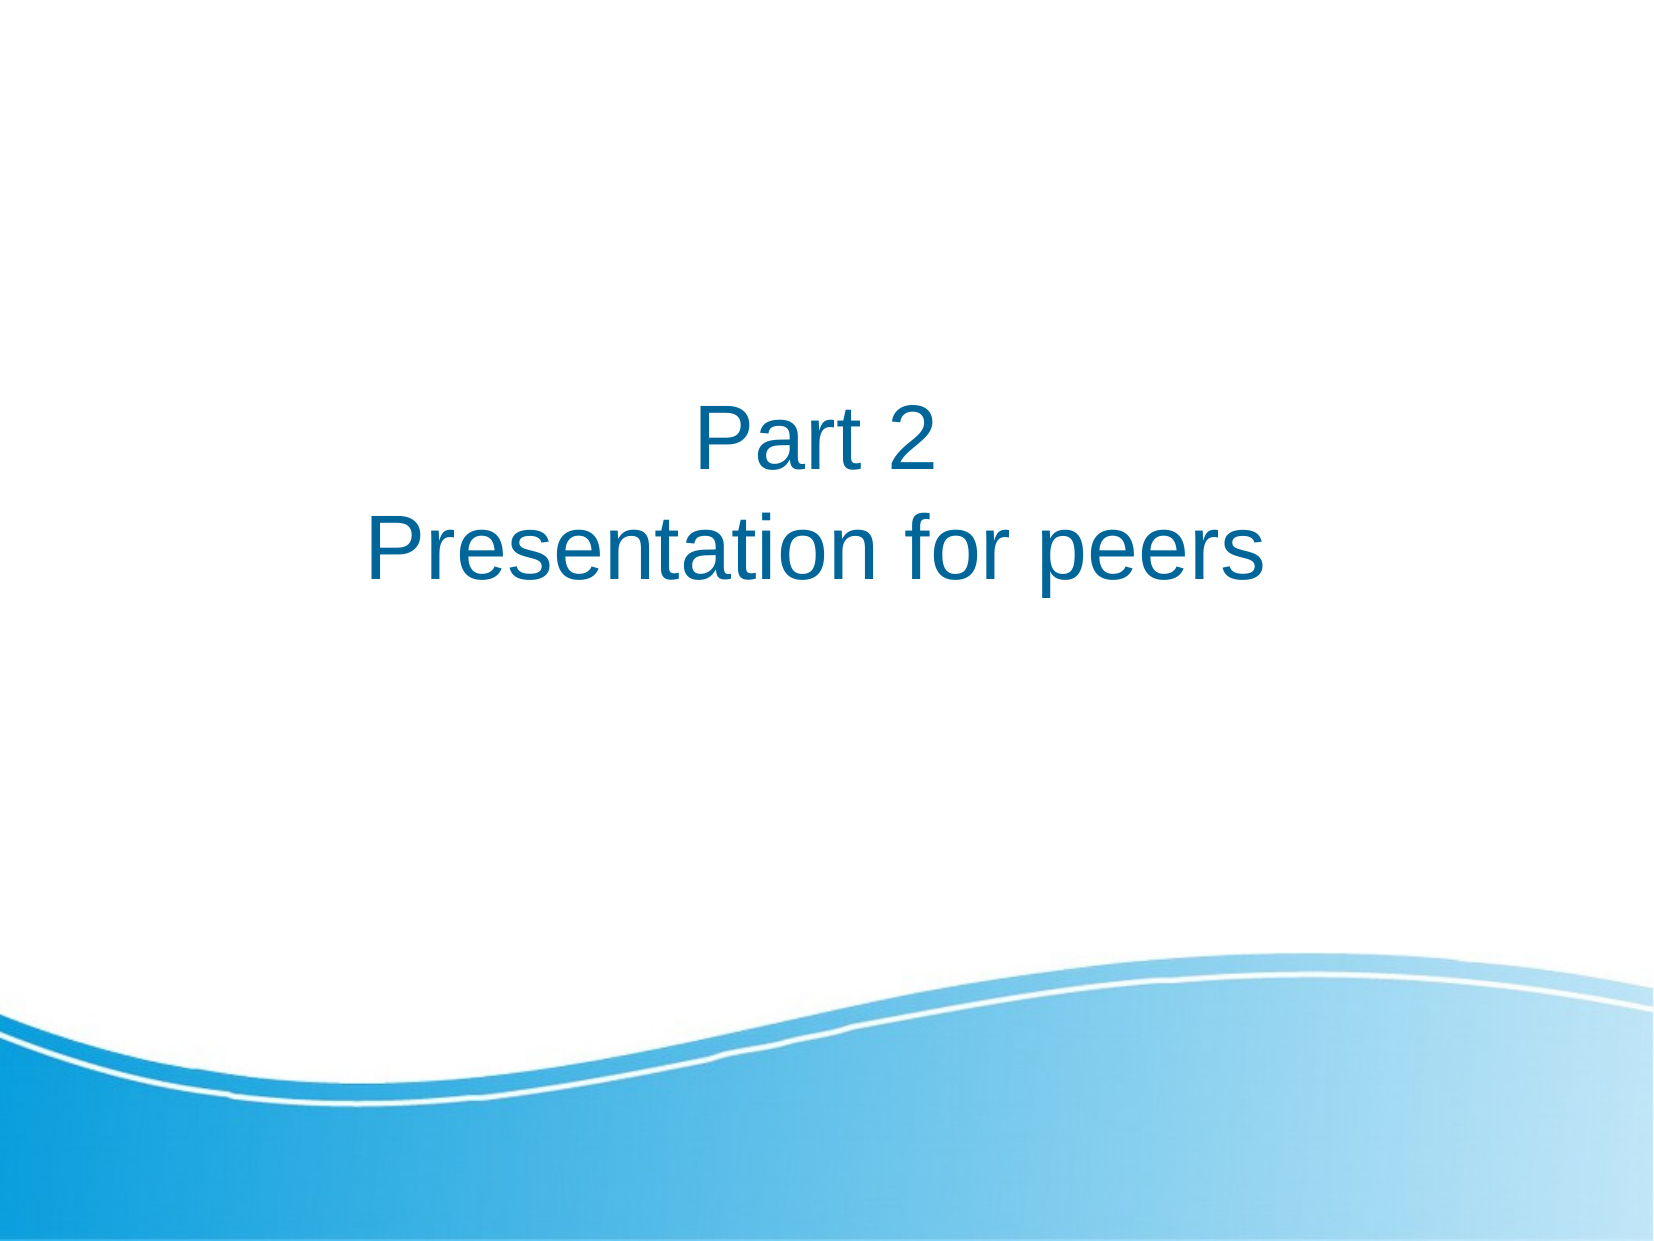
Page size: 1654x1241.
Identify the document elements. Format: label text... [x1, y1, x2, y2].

text_box Part 2 Presentation for peers [71, 377, 1560, 598]
picture [85, 1053, 95, 1059]
picture [0, 952, 1654, 1241]
